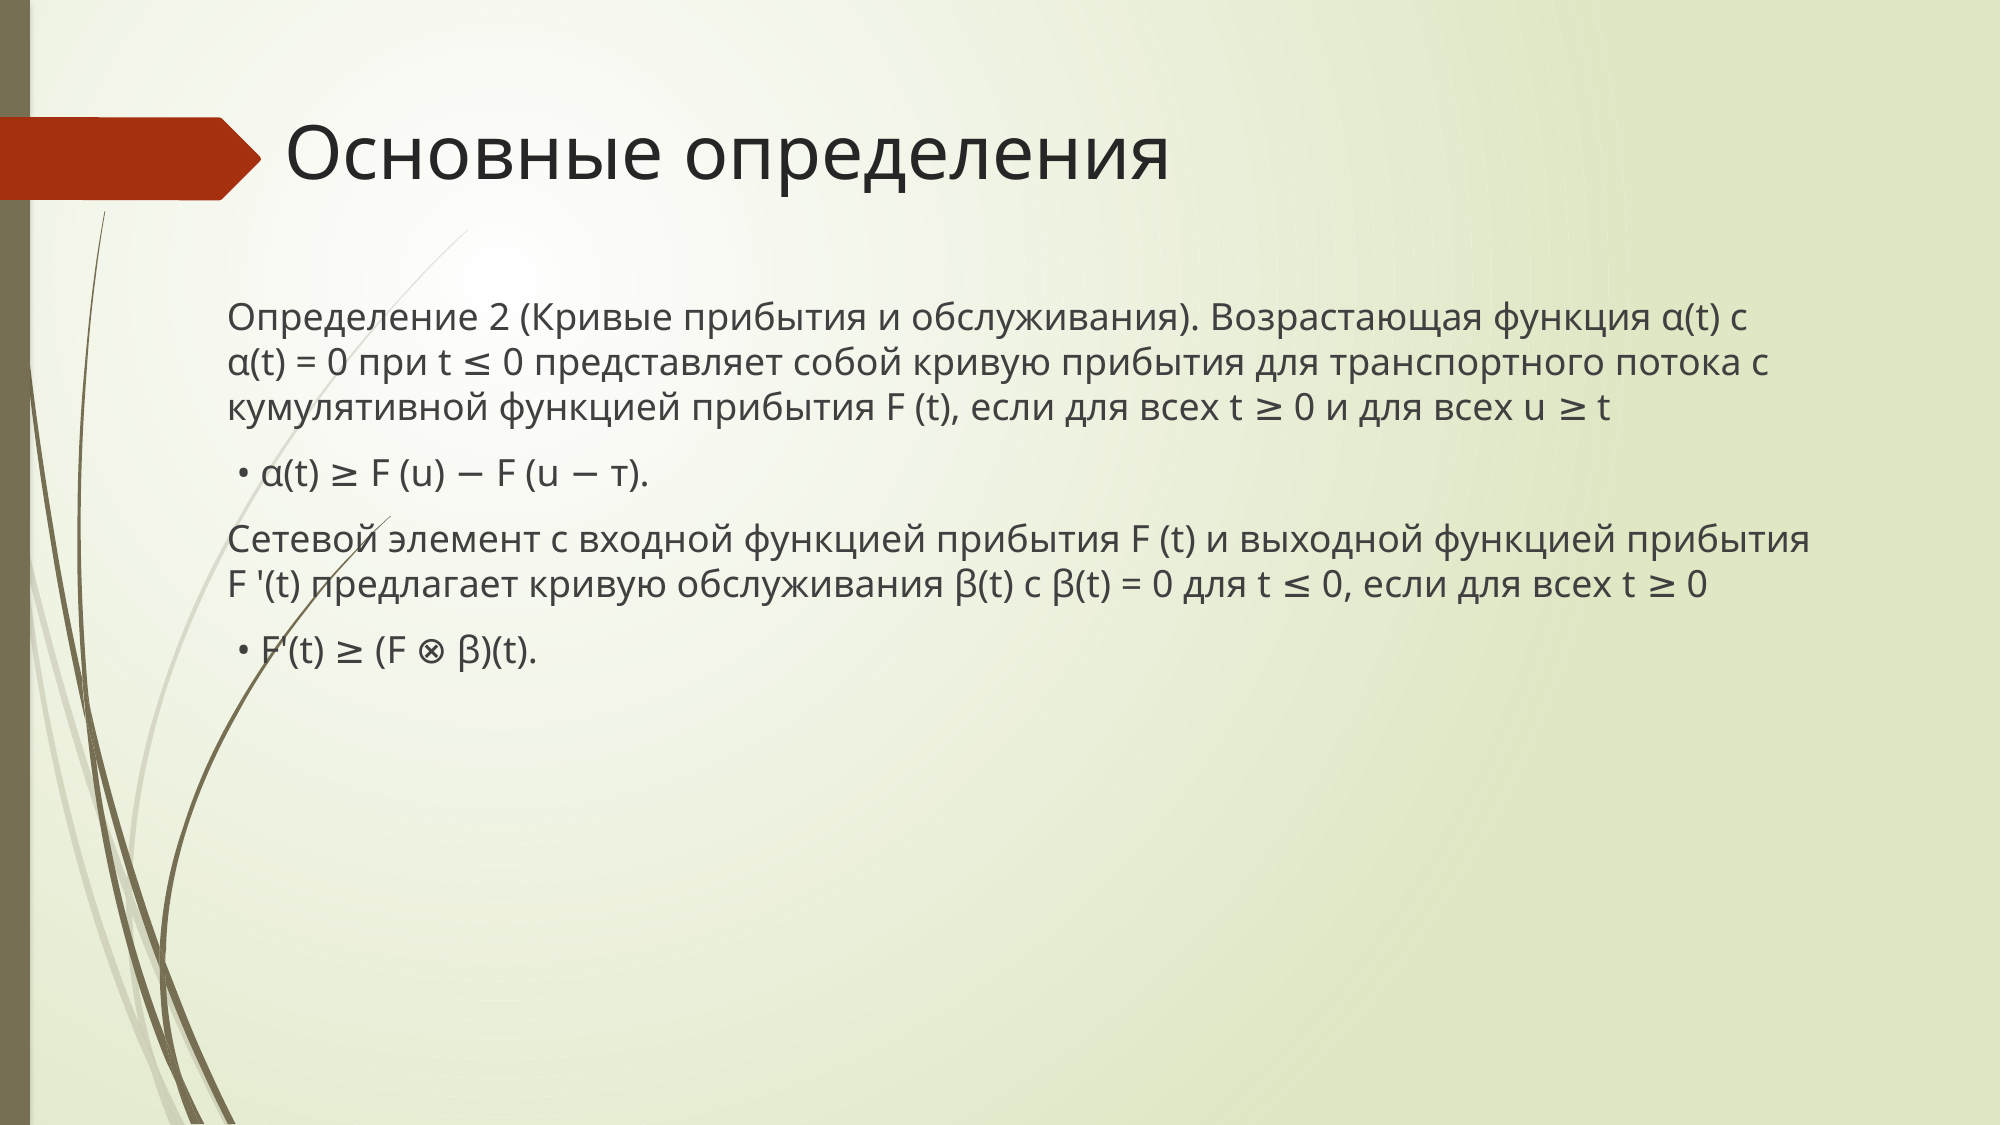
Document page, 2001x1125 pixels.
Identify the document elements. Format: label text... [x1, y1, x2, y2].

list Определение 2 (Кривые прибытия и обслуживания). Возрастающая функция α(t) с α(t) = 0 при t ≤ 0 представляет собой кривую прибытия для транспортного потока с кумулятивной функцией прибытия F (t), если для всех t ≥ 0 и для всех u ≥ t • α(t) ≥ F (u) − F (u − т). Сетевой элемент с входной функцией прибытия F (t) и выходной функцией прибытия F '(t) предлагает кривую обслуживания β(t) с β(t) = 0 для t ≤ 0, если для всех t ≥ 0 • F'(t) ≥ (F ⊗ β)(t). [211, 285, 1829, 1002]
title Основные определения [269, 96, 1732, 285]
